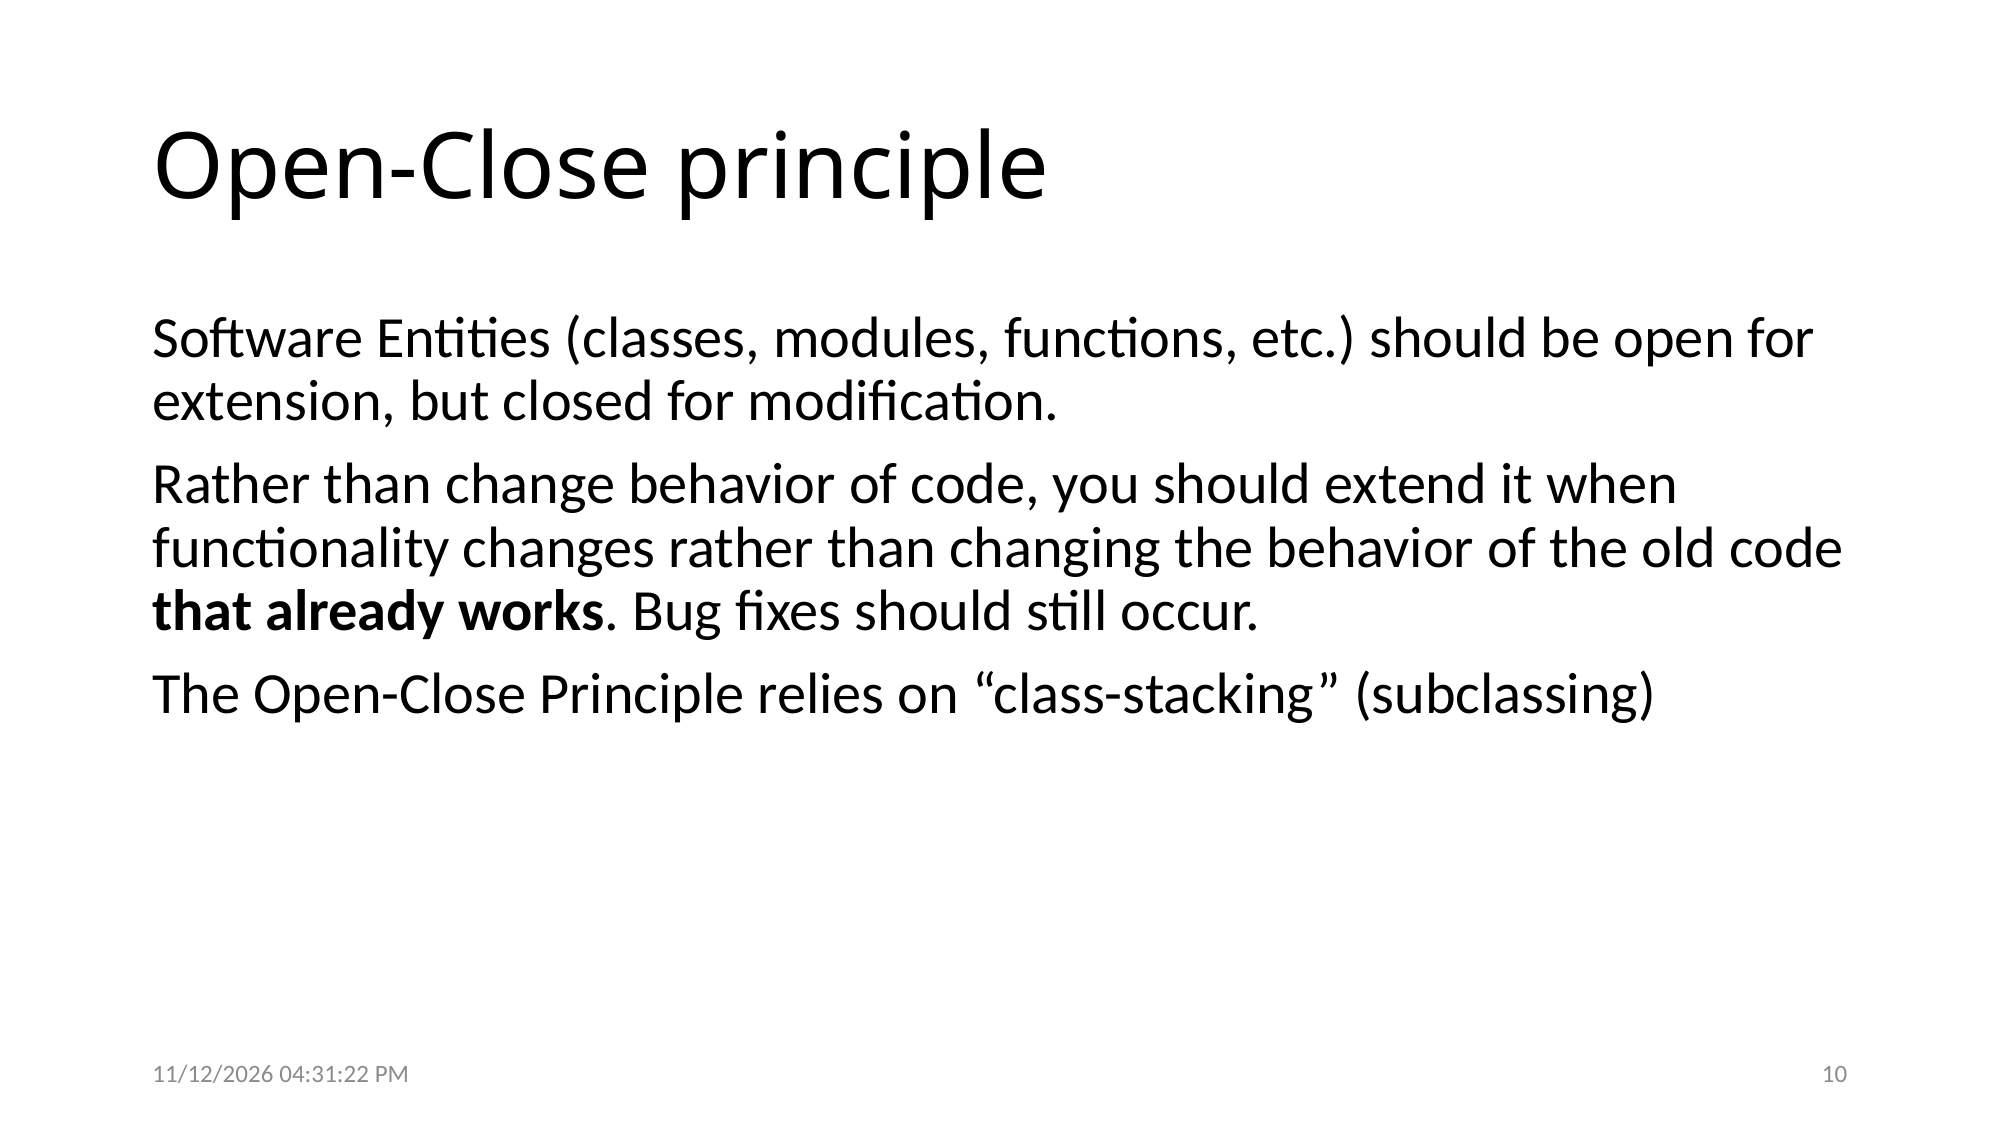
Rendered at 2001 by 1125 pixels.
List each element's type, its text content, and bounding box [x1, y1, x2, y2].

slide_number 10 [1412, 1042, 1863, 1103]
list Software Entities (classes, modules, functions, etc.) should be open for extension, but closed for modification. Rather than change behavior of code, you should extend it when functionality changes rather than changing the behavior of the old code that already works. Bug fixes should still occur. The Open-Close Principle relies on “class-stacking” (subclassing) [137, 299, 1863, 1014]
title Open-Close principle [137, 59, 1863, 278]
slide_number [137, 1042, 588, 1103]
